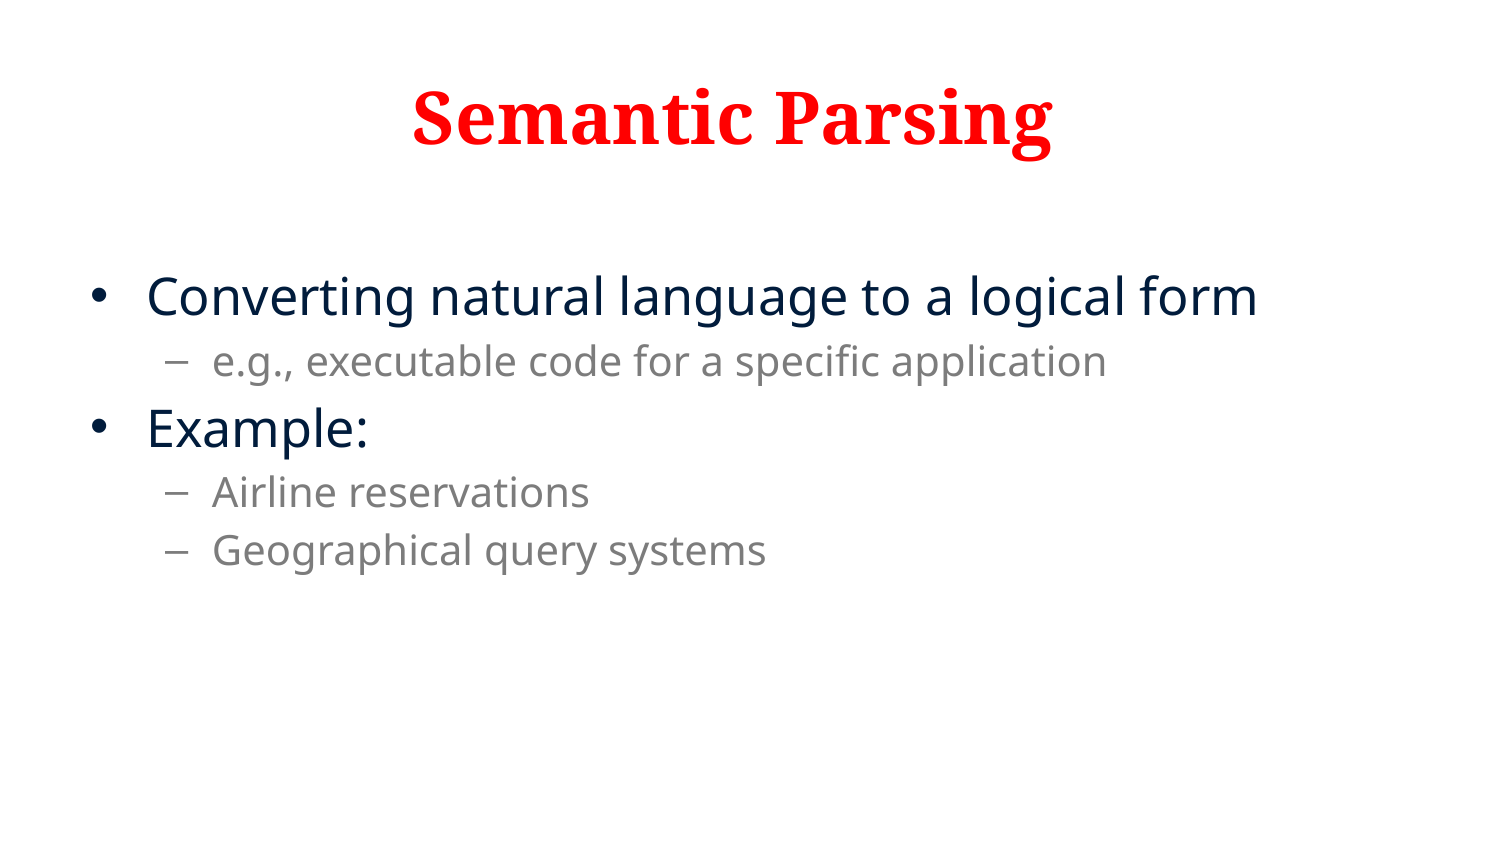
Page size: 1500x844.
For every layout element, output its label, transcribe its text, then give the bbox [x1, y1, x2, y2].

list Converting natural language to a logical form e.g., executable code for a specific application Example: Airline reservations Geographical query systems [75, 256, 1425, 700]
title Semantic Parsing [41, 64, 1425, 180]
